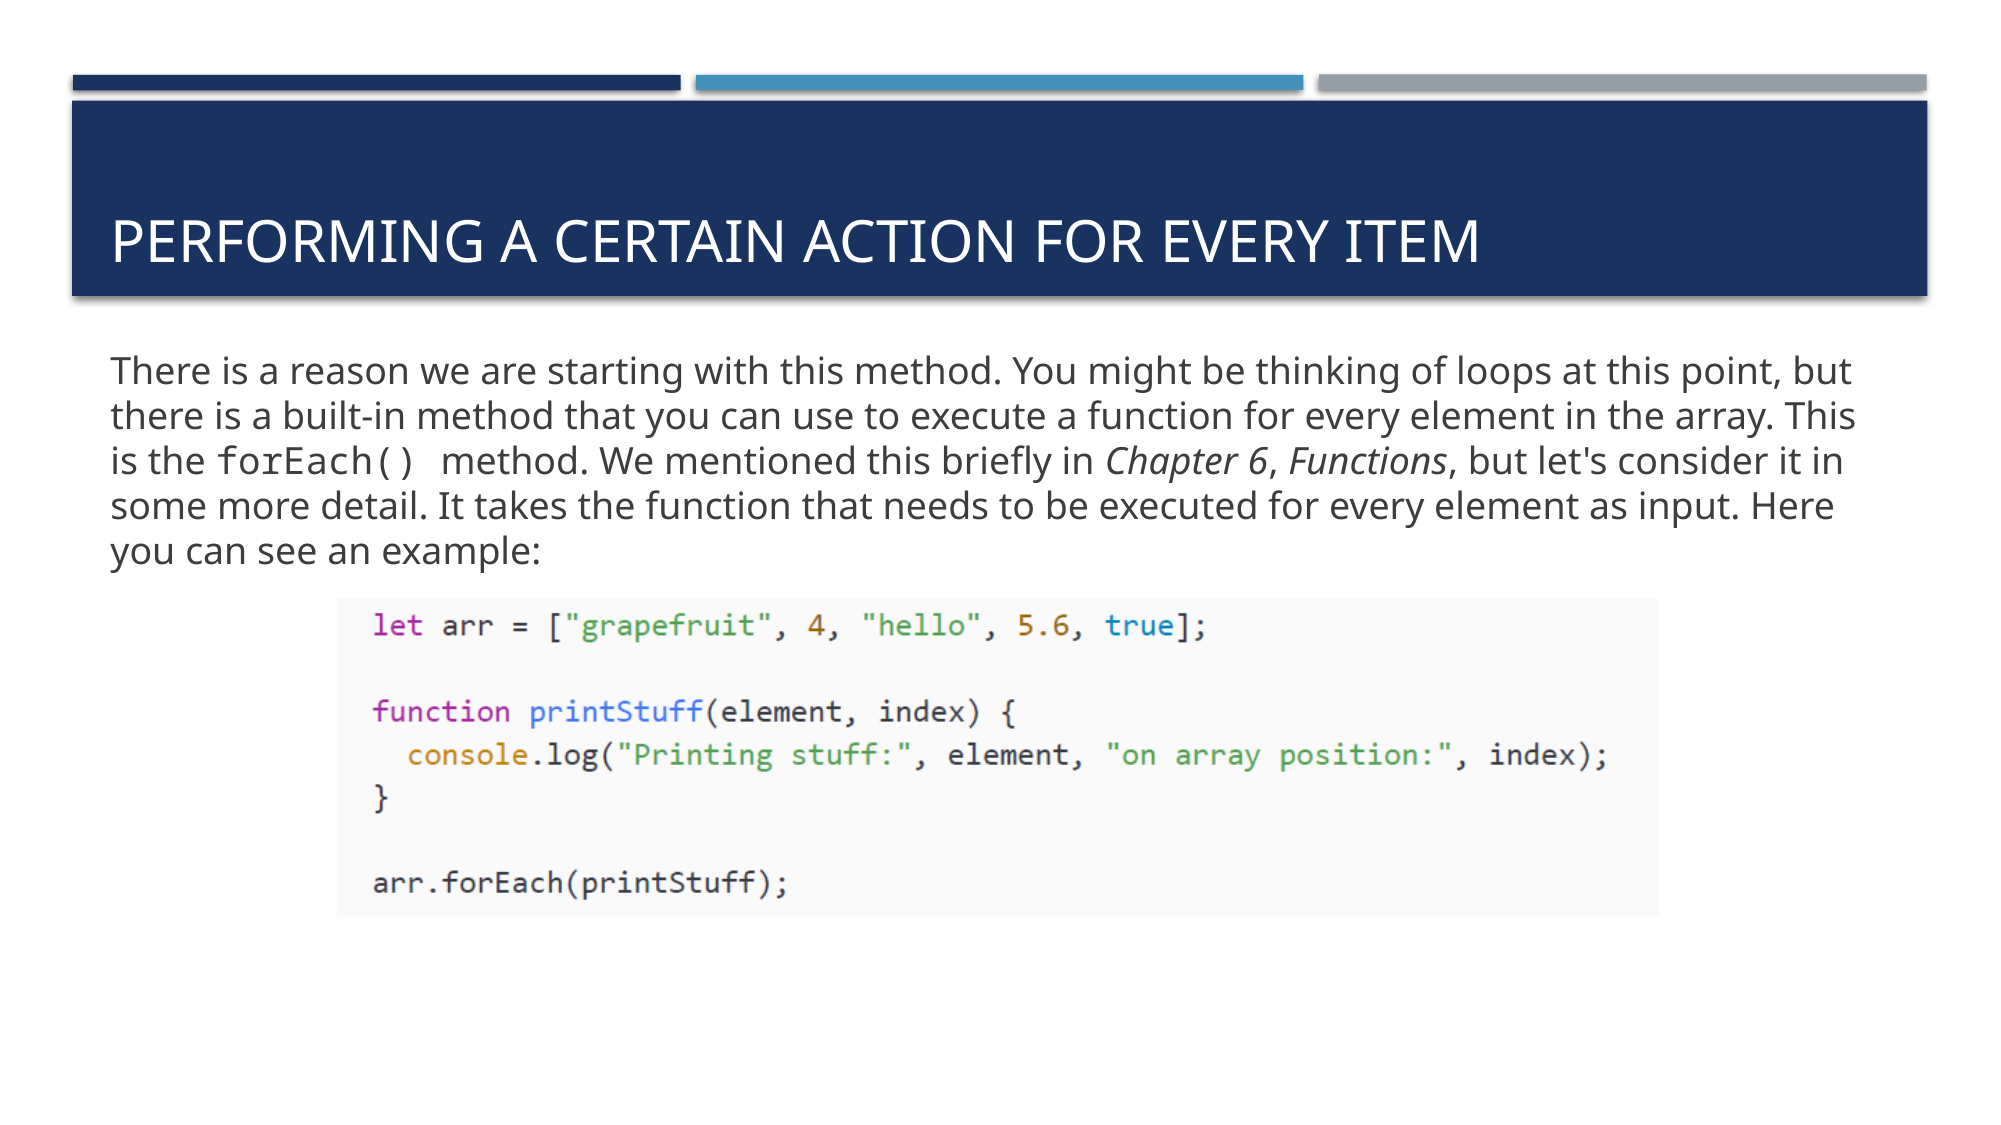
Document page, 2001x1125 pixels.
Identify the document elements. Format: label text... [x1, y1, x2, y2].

list There is a reason we are starting with this method. You might be thinking of loops at this point, but there is a built-in method that you can use to execute a function for every element in the array. This is the forEach() method. We mentioned this briefly in Chapter 6, Functions, but let's consider it in some more detail. It takes the function that needs to be executed for every element as input. Here you can see an example: [95, 327, 1905, 962]
picture [337, 598, 1663, 919]
title Performing a certain action for every item [95, 115, 1905, 282]
